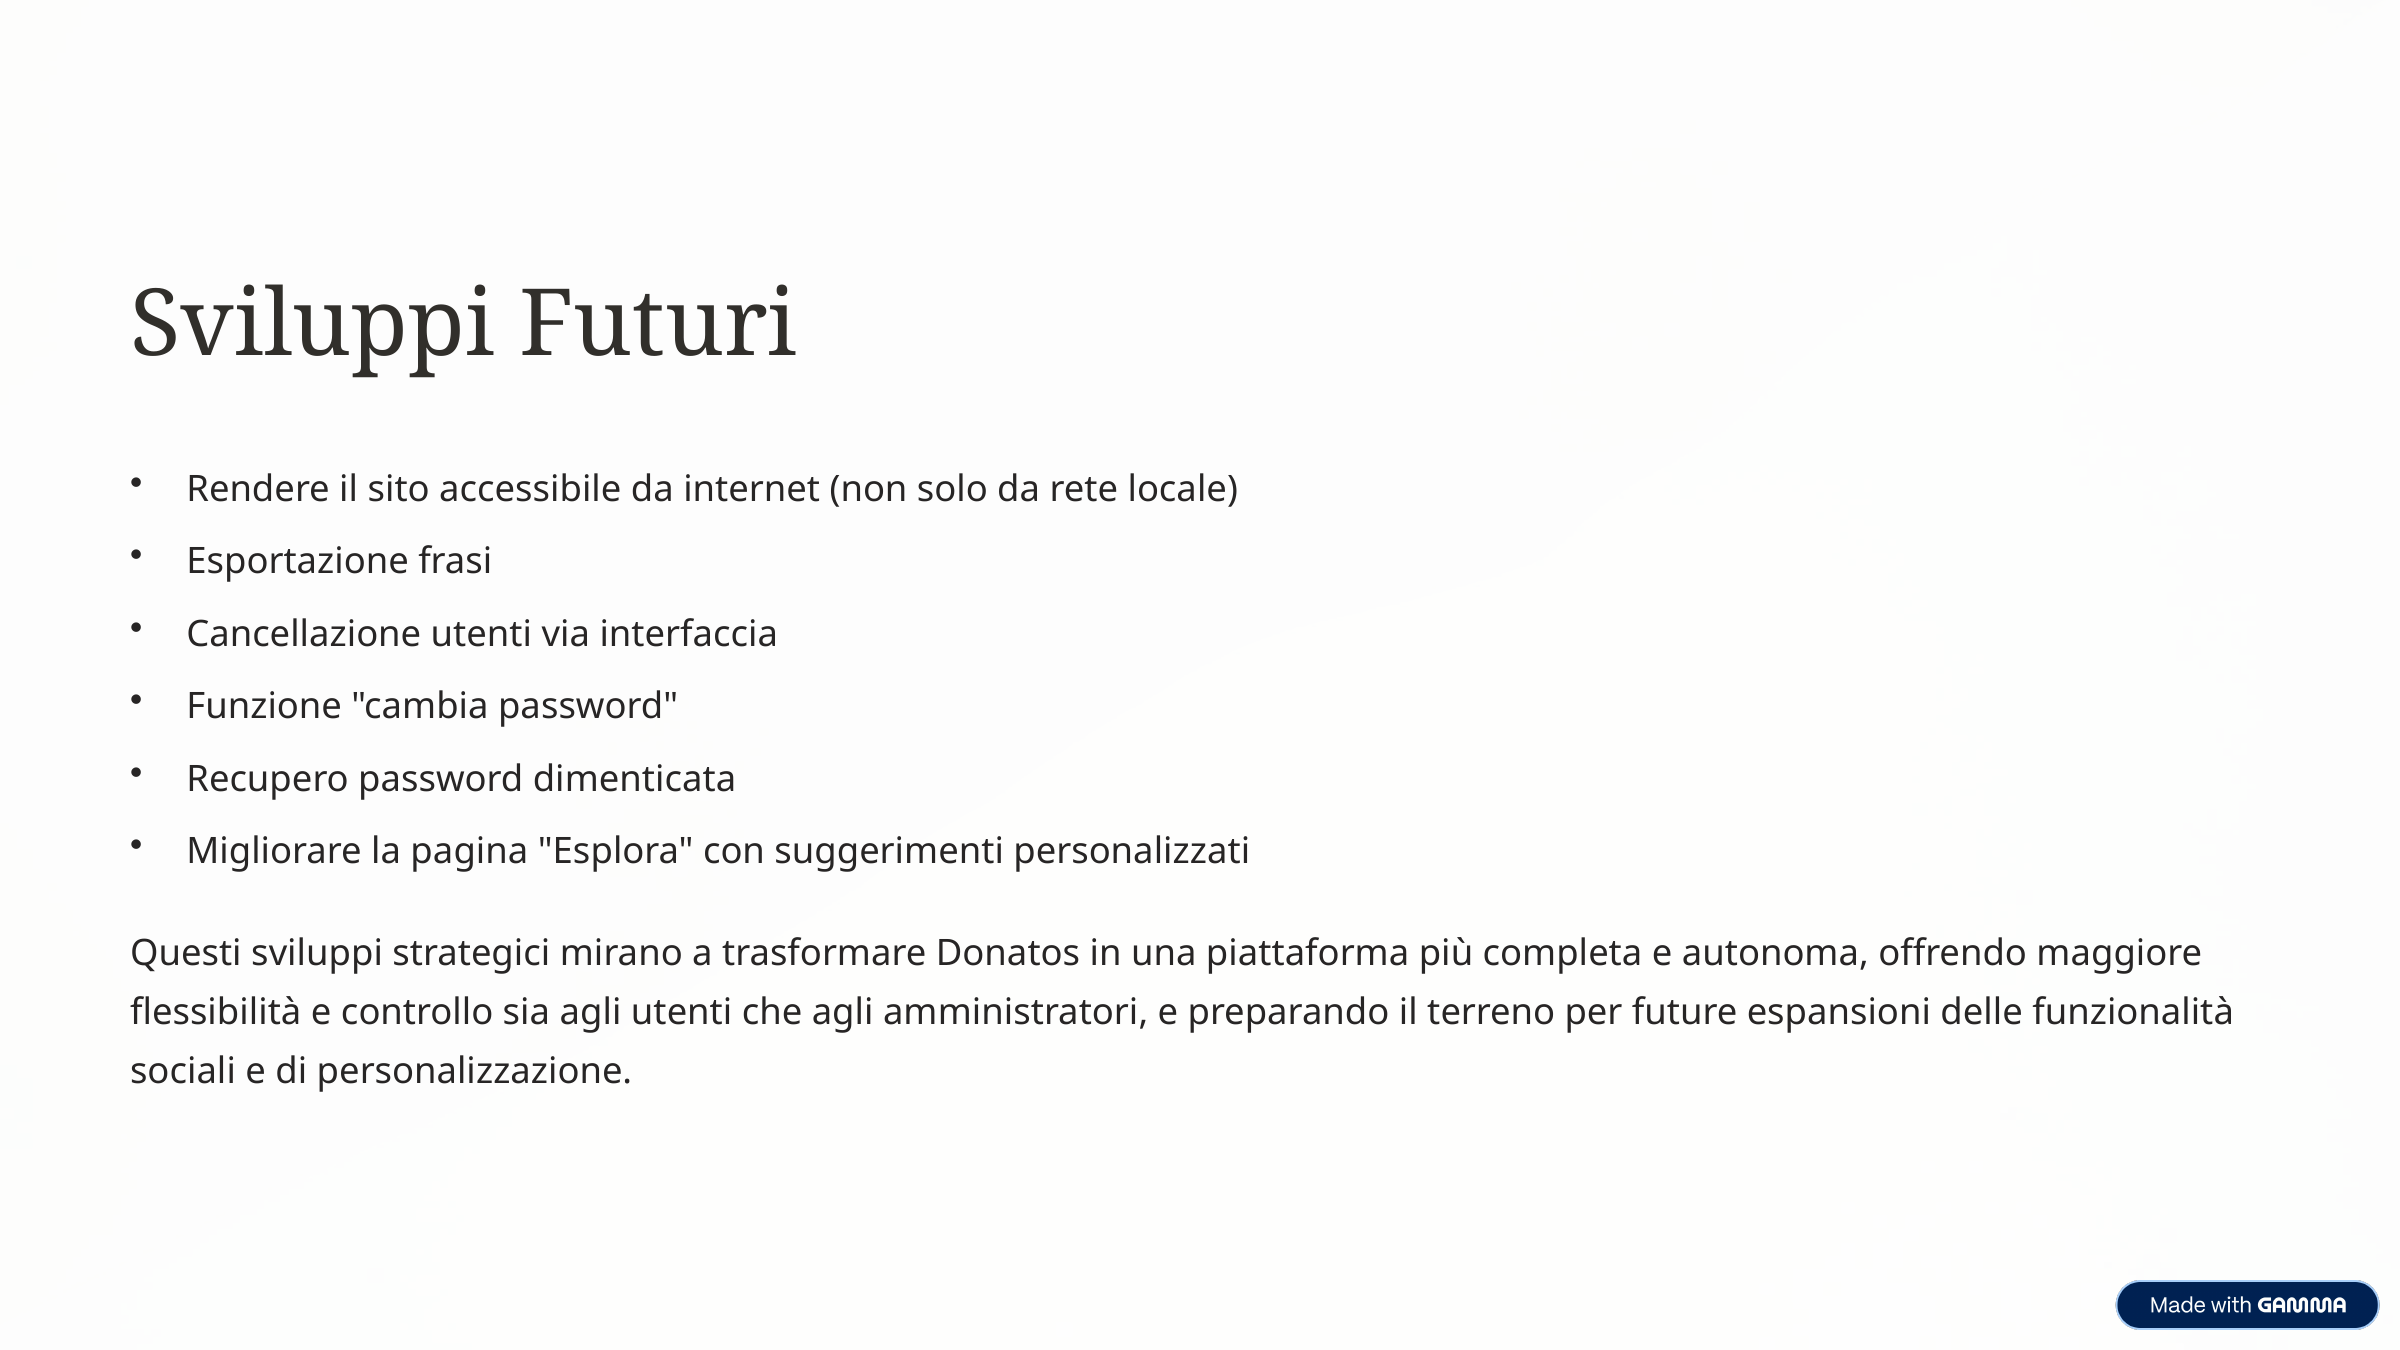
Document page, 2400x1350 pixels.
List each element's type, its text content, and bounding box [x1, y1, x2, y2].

text_box Esportazione frasi [130, 521, 2270, 581]
text_box Questi sviluppi strategici mirano a trasformare Donatos in una piattaforma più completa e autonoma, offrendo maggiore flessibilità e controllo sia agli utenti che agli amministratori, e preparando il terreno per future espansioni delle funzionalità sociali e di personalizzazione. [130, 913, 2270, 1092]
text_box Sviluppi Futuri [130, 258, 1061, 375]
picture [2106, 1271, 2389, 1339]
text_box Recupero password dimenticata [130, 739, 2270, 799]
text_box Rendere il sito accessibile da internet (non solo da rete locale) [130, 448, 2270, 509]
text_box Funzione "cambia password" [130, 666, 2270, 727]
text_box Cancellazione utenti via interfaccia [130, 594, 2270, 654]
text_box Migliorare la pagina "Esplora" con suggerimenti personalizzati [130, 811, 2270, 872]
